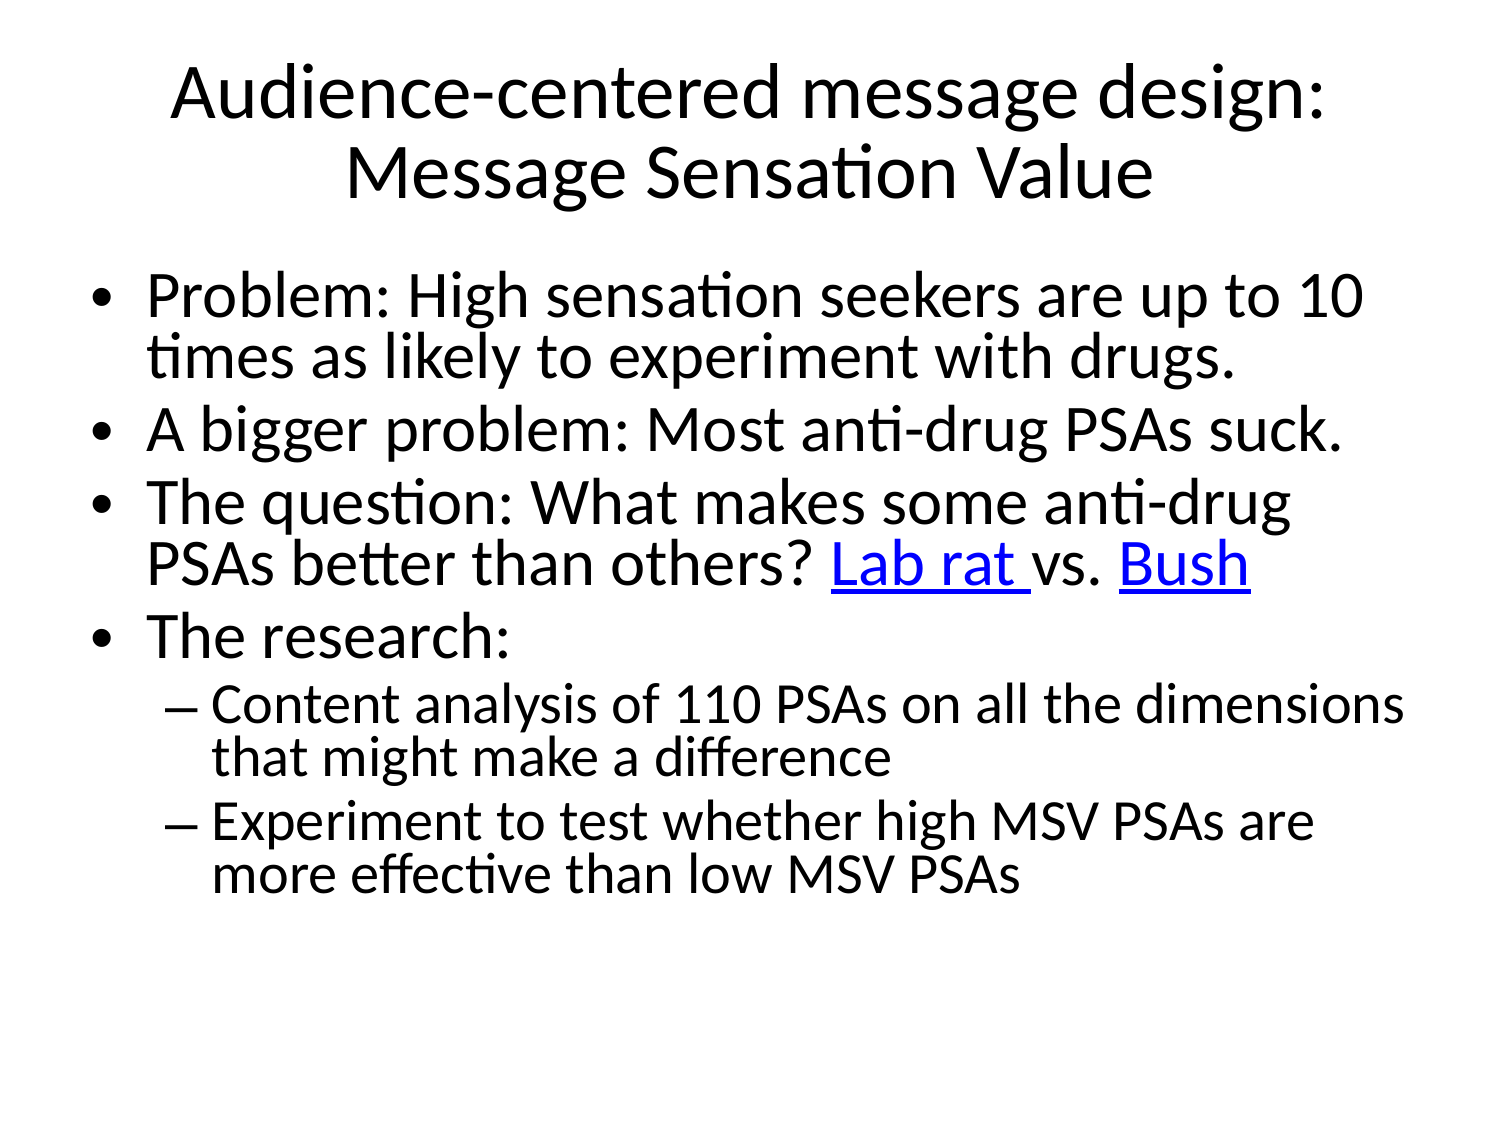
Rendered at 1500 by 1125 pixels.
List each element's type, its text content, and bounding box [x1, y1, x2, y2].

list Problem: High sensation seekers are up to 10 times as likely to experiment with drugs. A bigger problem: Most anti-drug PSAs suck. The question: What makes some anti-drug PSAs better than others? Lab rat vs. Bush The research: Content analysis of 110 PSAs on all the dimensions that might make a difference Experiment to test whether high MSV PSAs are more effective than low MSV PSAs [75, 262, 1425, 1100]
title Audience-centered message design: Message Sensation Value [75, 45, 1425, 233]
